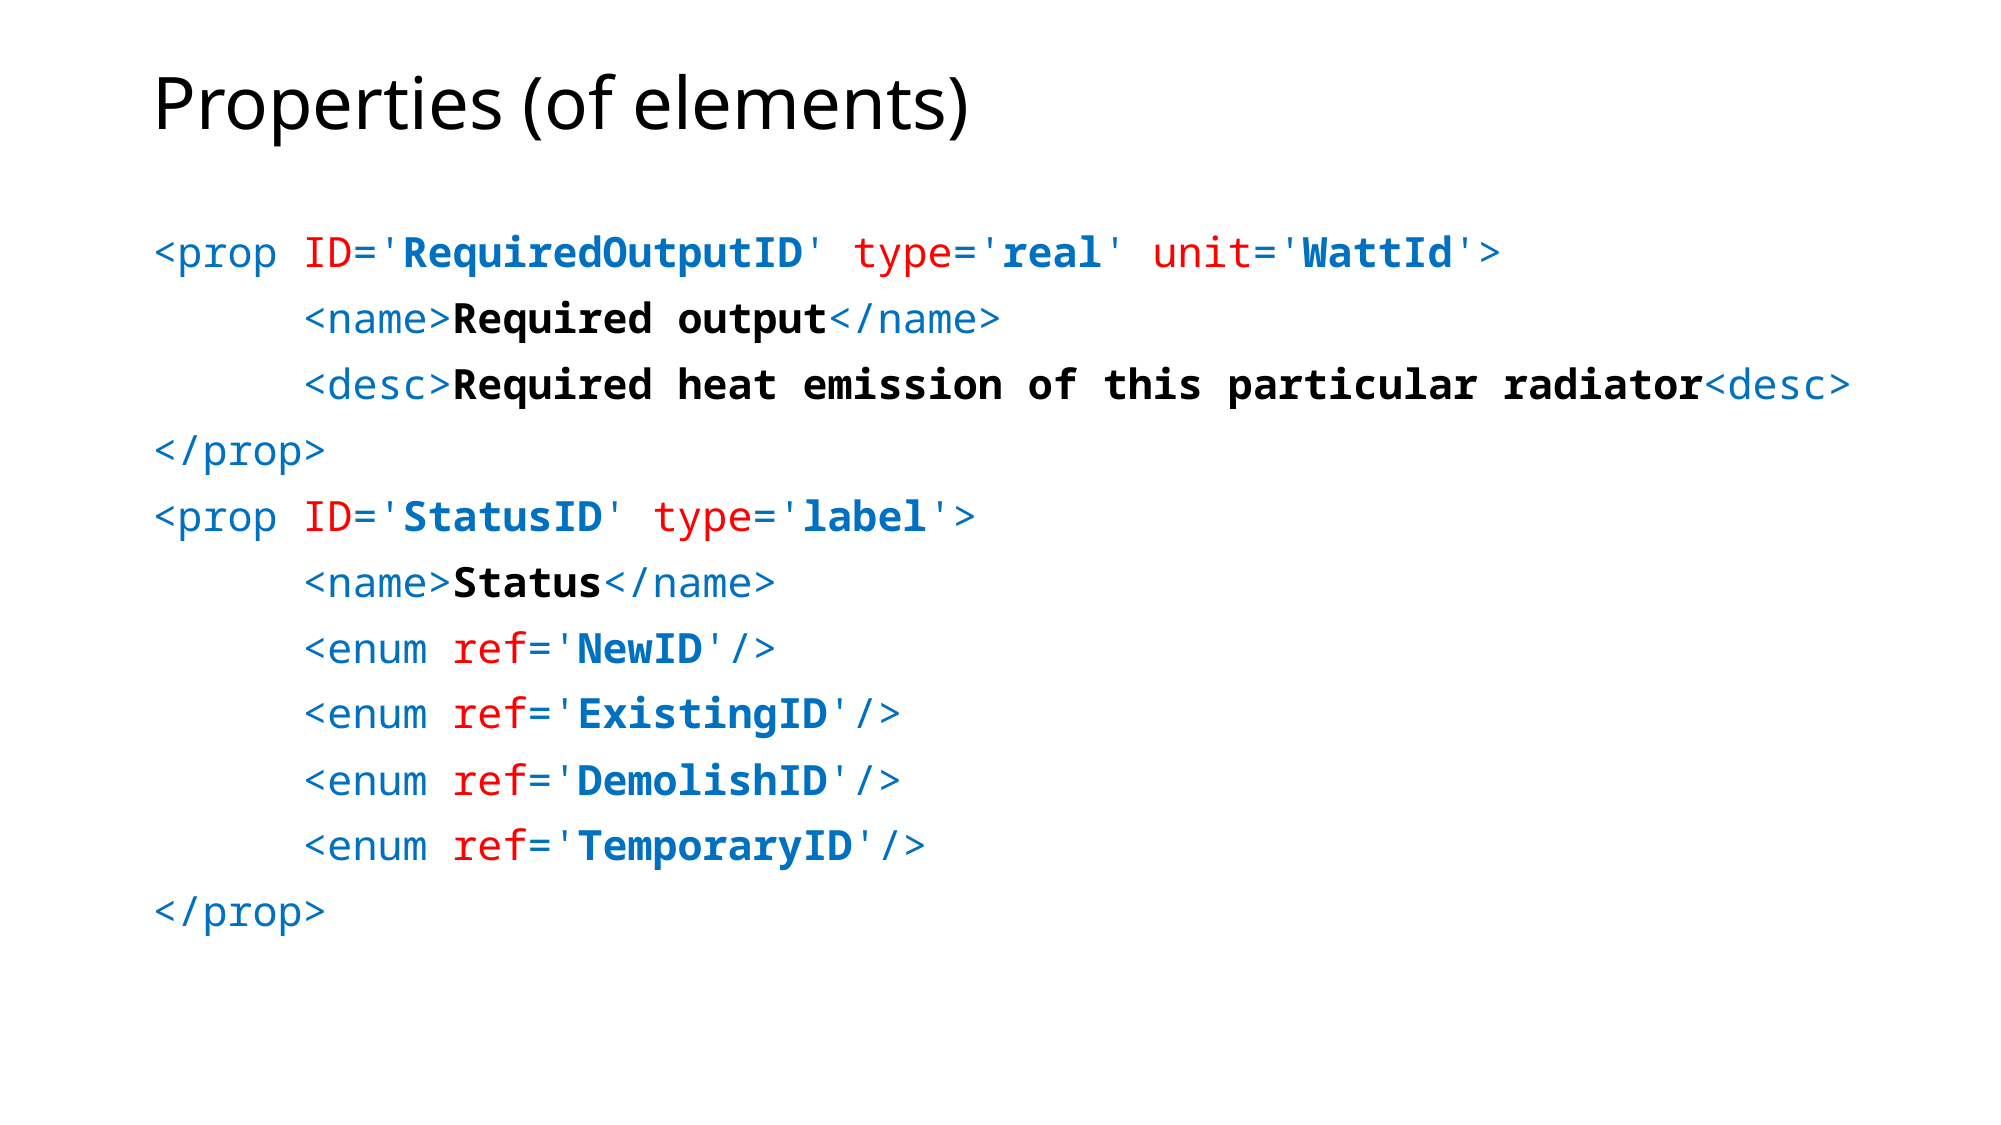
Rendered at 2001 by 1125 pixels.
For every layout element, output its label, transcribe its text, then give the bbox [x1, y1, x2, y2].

title Properties (of elements) [137, 59, 1863, 153]
list <prop ID='RequiredOutputID' type='real' unit='WattId'> <name>Required output</name> <desc>Required heat emission of this particular radiator<desc> </prop> <prop ID='StatusID' type='label'> <name>Status</name> <enum ref='NewID'/> <enum ref='ExistingID'/> <enum ref='DemolishID'/> <enum ref='TemporaryID'/> </prop> [137, 153, 1975, 1107]
